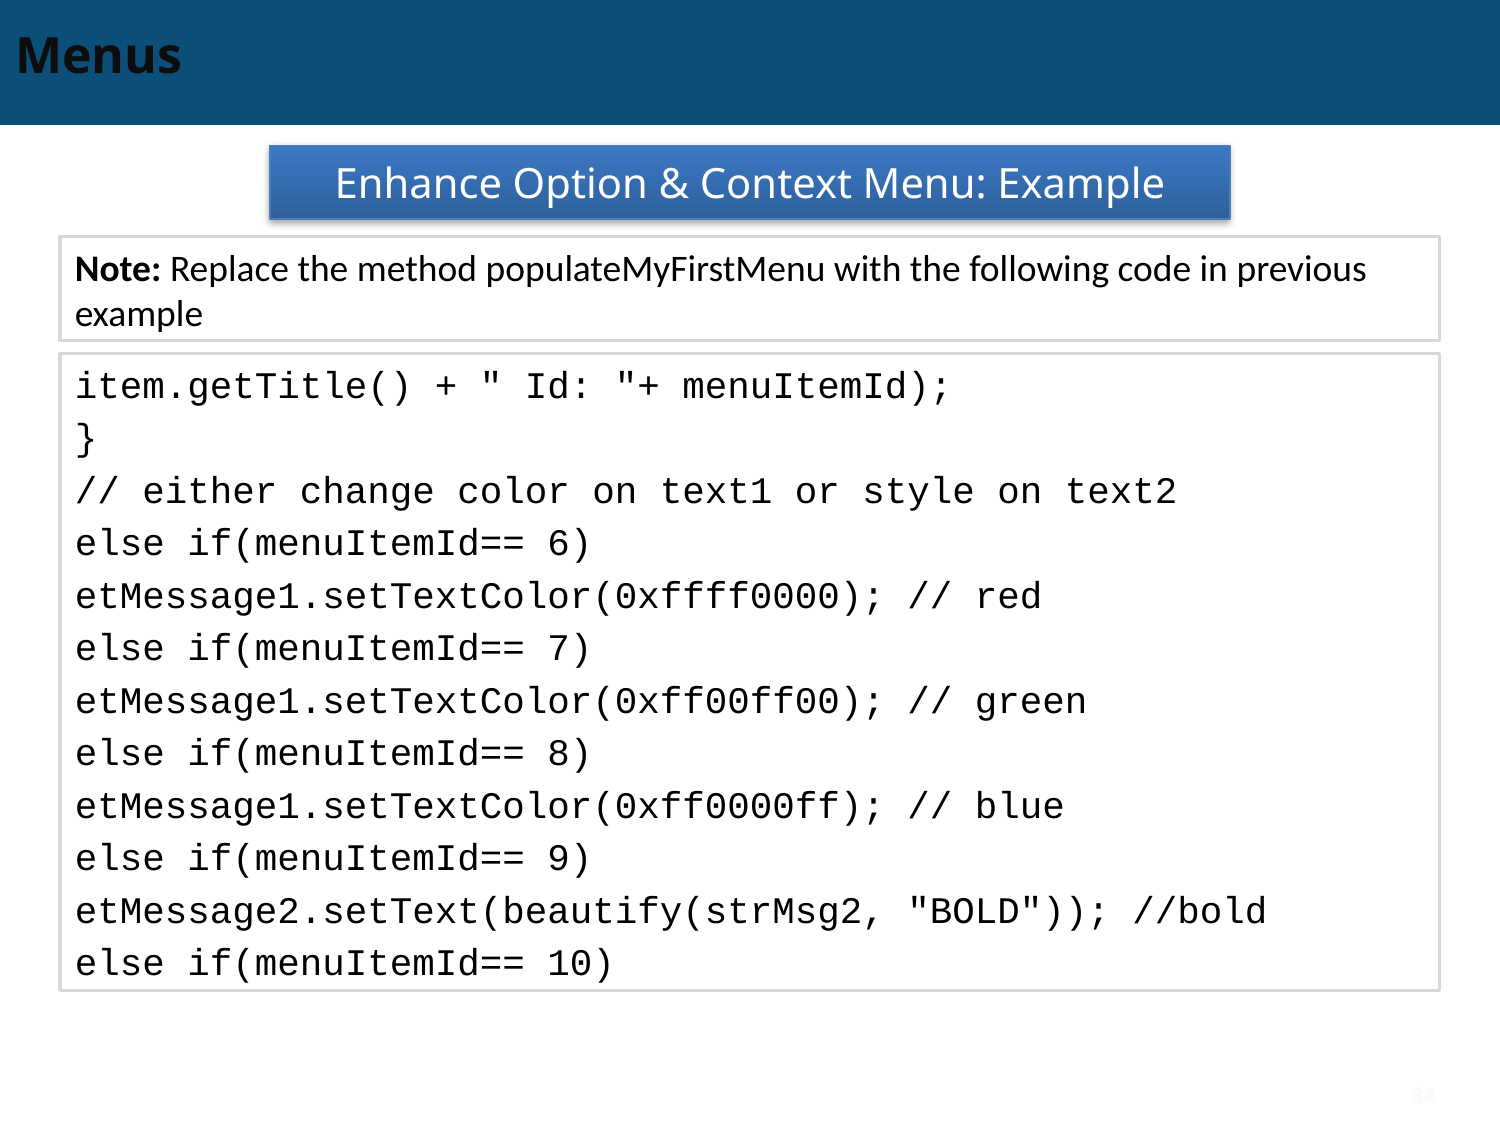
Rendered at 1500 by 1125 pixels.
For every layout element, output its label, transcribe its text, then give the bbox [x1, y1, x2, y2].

title Menus [0, 21, 1351, 86]
text_box item.getTitle() + " Id: "+ menuItemId); } // either change color on text1 or style on text2 else if(menuItemId== 6) etMessage1.setTextColor(0xffff0000); // red else if(menuItemId== 7) etMessage1.setTextColor(0xff00ff00); // green else if(menuItemId== 8) etMessage1.setTextColor(0xff0000ff); // blue else if(menuItemId== 9) etMessage2.setText(beautify(strMsg2, "BOLD")); //bold else if(menuItemId== 10) [59, 353, 1440, 991]
text_box Enhance Option & Context Menu: Example [269, 145, 1231, 220]
text_box Note: Replace the method populateMyFirstMenu with the following code in previous example [59, 236, 1440, 341]
